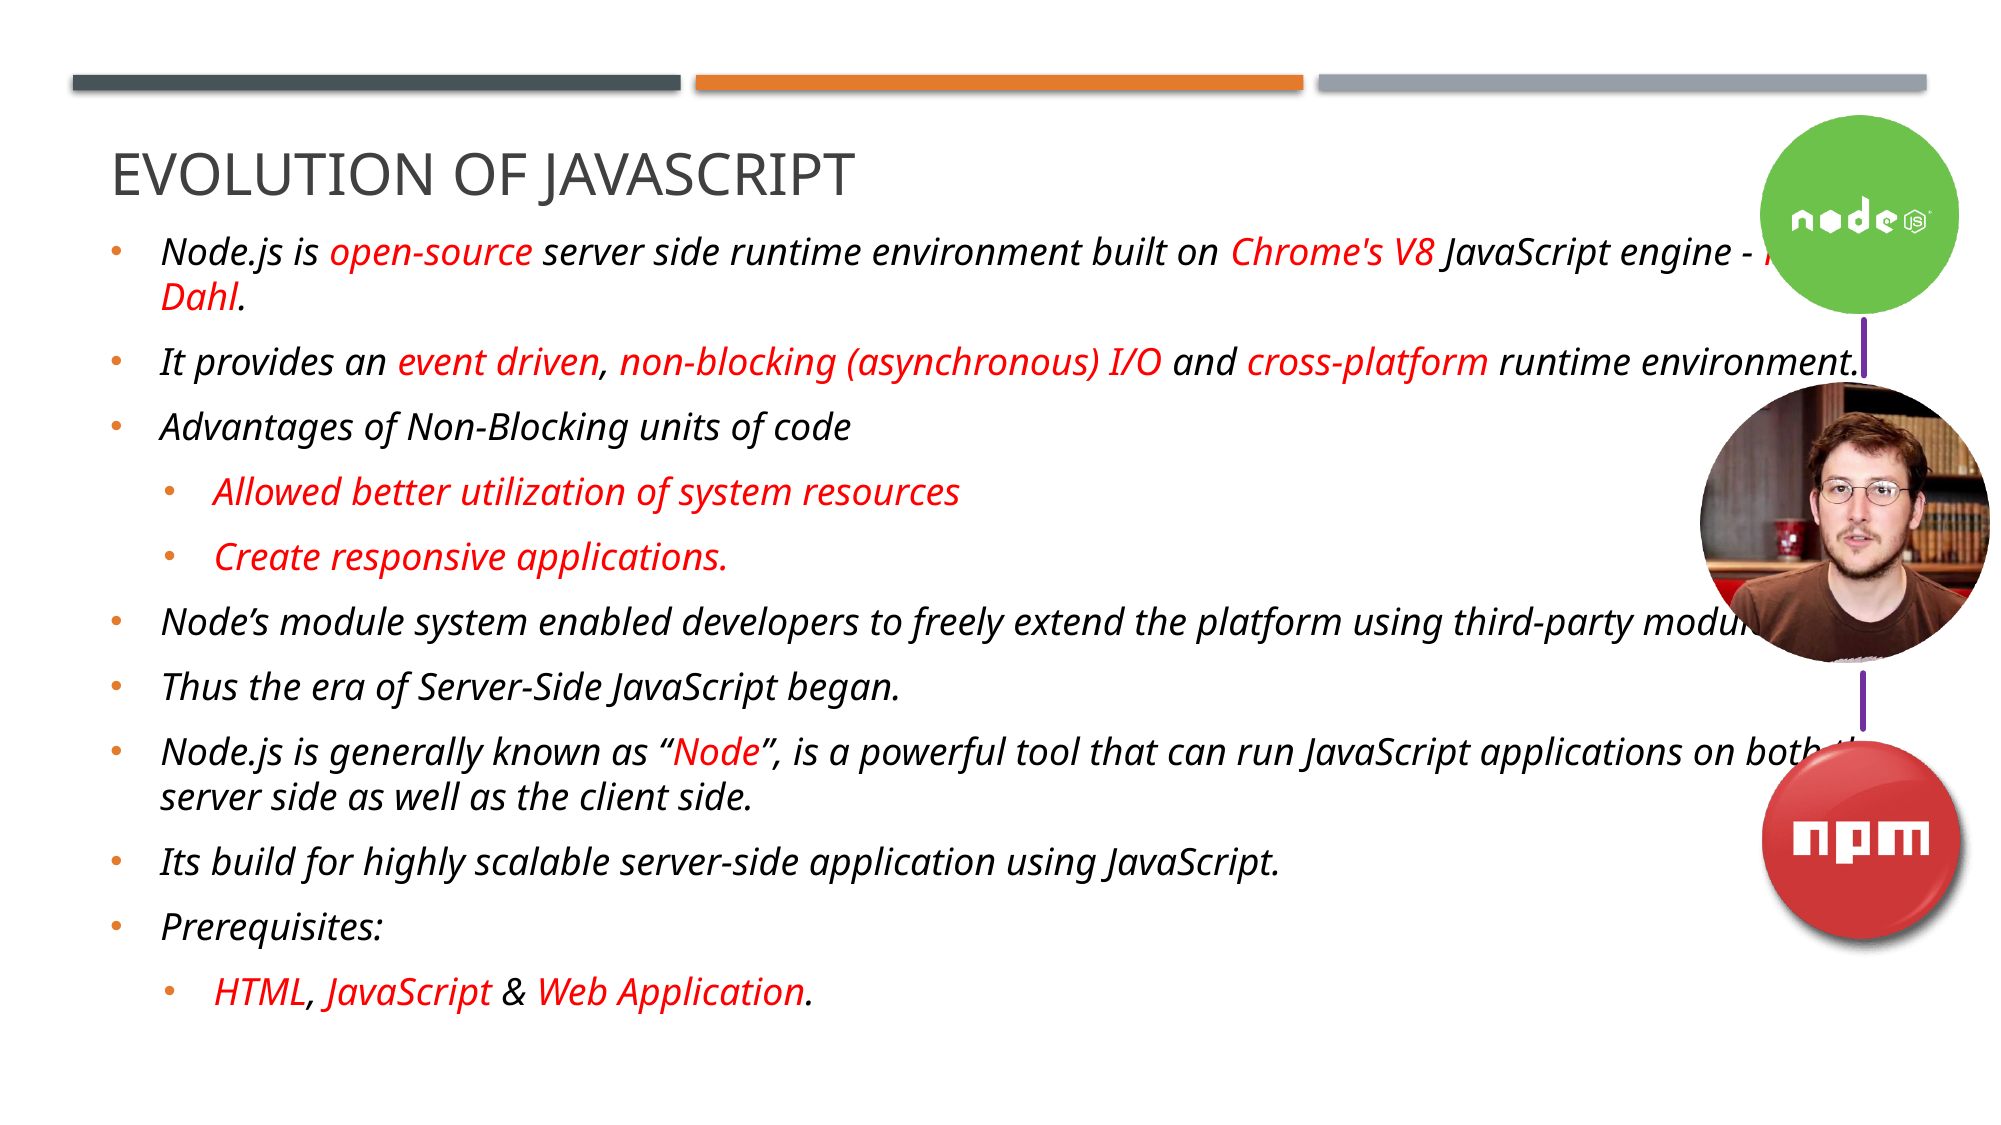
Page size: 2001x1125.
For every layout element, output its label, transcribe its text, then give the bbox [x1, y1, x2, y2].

title Evolution of JavaScript [95, 115, 1757, 213]
picture [1754, 736, 1979, 961]
list Node.js is open-source server side runtime environment built on Chrome's V8 JavaScript engine - Ryan Dahl. It provides an event driven, non-blocking (asynchronous) I/O and cross-platform runtime environment. Advantages of Non-Blocking units of code Allowed better utilization of system resources Create responsive applications. Node’s module system enabled developers to freely extend the platform using third-party module. Thus the era of Server-Side JavaScript began. Node.js is generally known as “Node”, is a powerful tool that can run JavaScript applications on both the server side as well as the client side. Its build for highly scalable server-side application using JavaScript. Prerequisites: HTML, JavaScript & Web Application. [95, 213, 1905, 1115]
picture [1760, 115, 1960, 315]
picture [1700, 382, 1991, 663]
